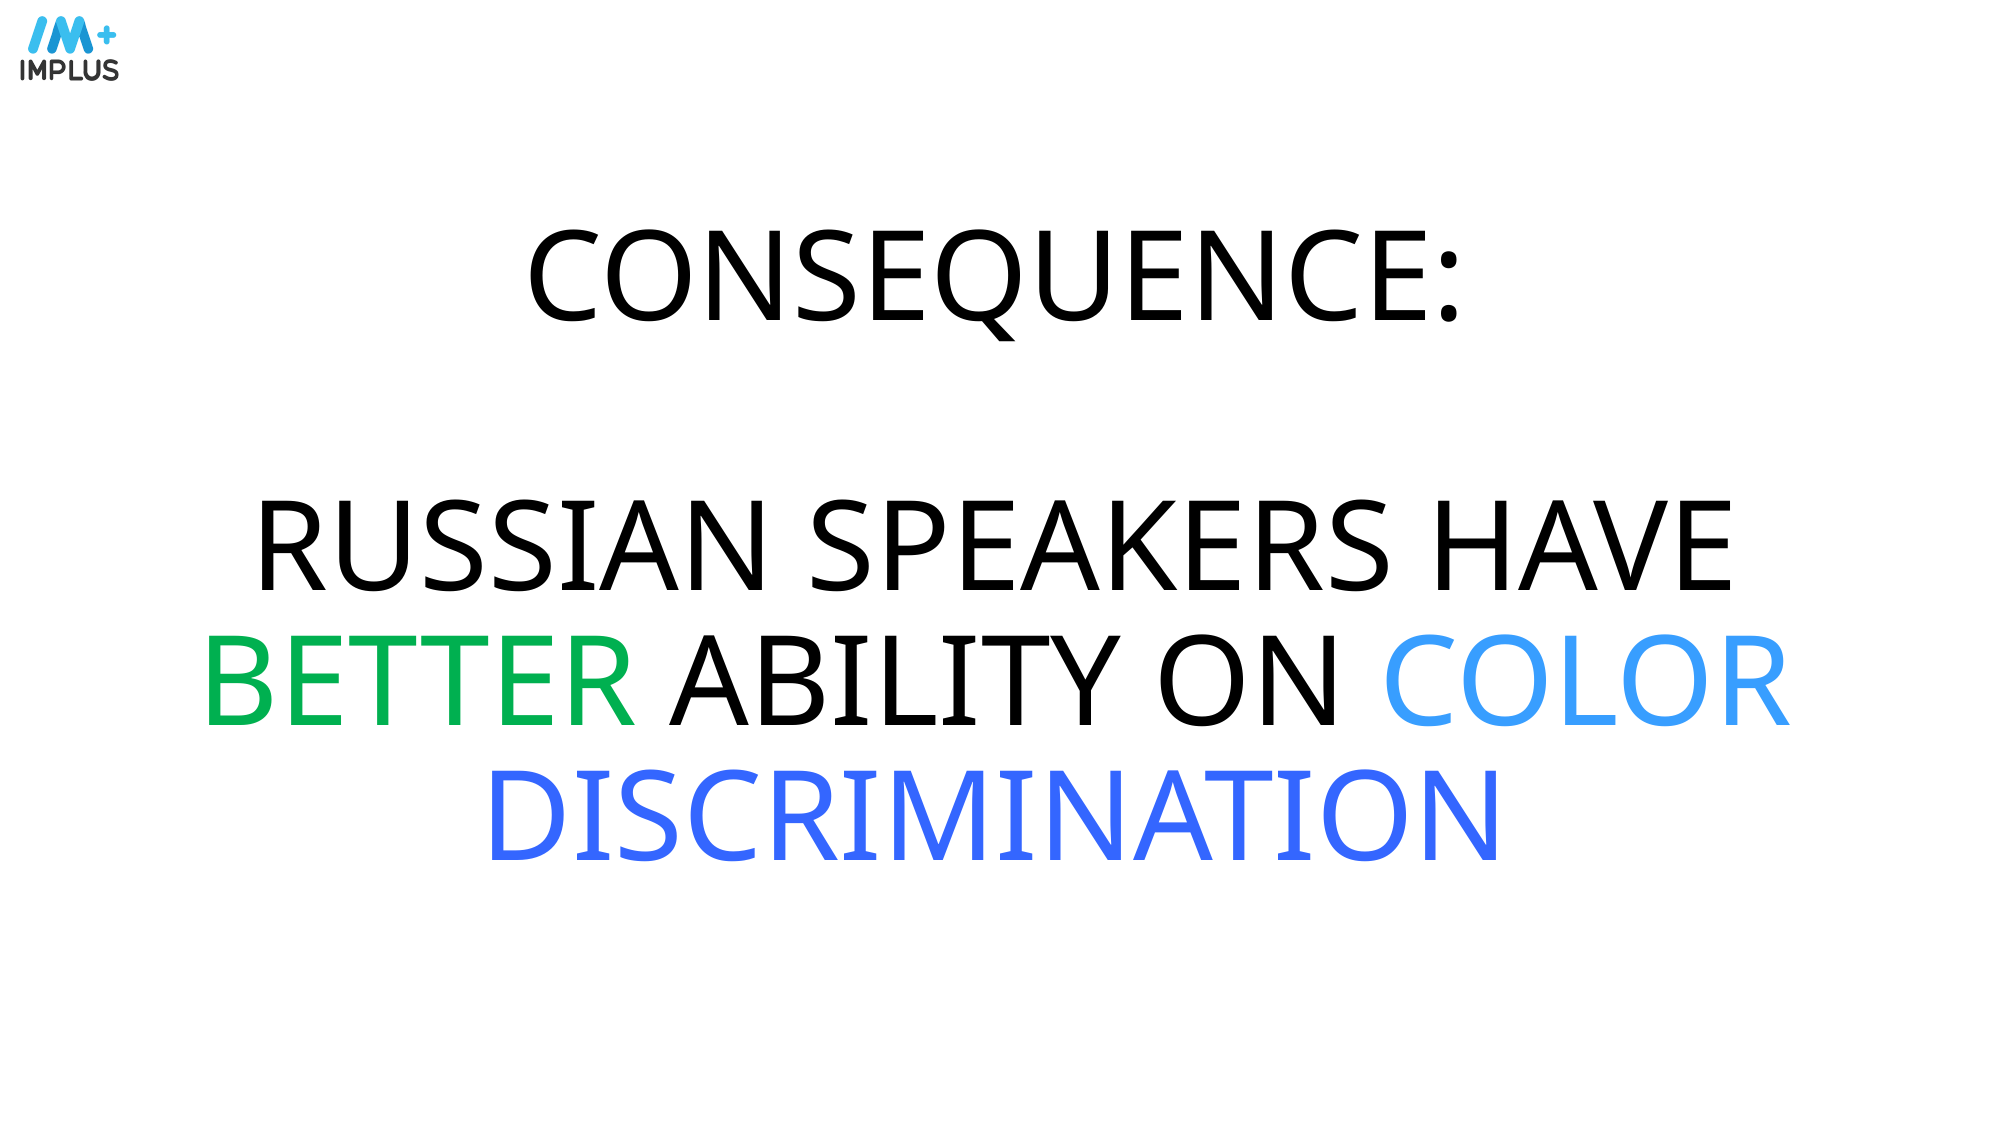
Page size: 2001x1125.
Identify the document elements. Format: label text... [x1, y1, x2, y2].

picture [20, 0, 119, 99]
title CONSEQUENCE: RUSSIAN SPEAKERS HAVE BETTER ABILITY ON COLOR DISCRIMINATION [132, 203, 1858, 897]
